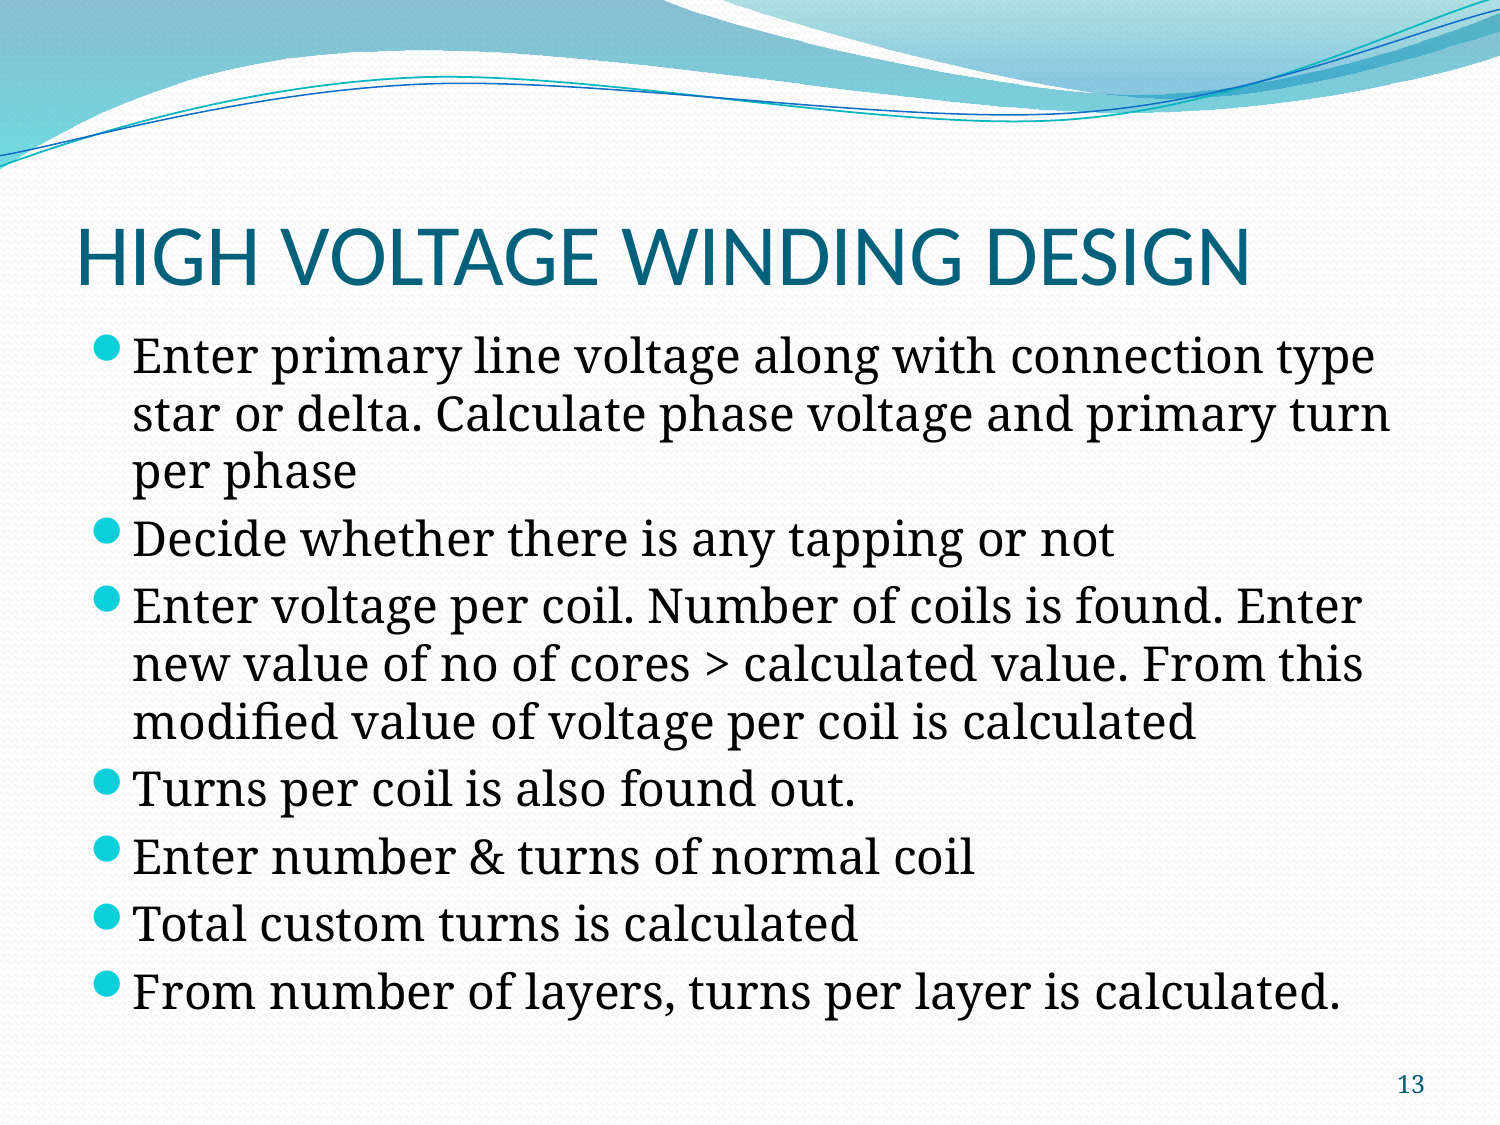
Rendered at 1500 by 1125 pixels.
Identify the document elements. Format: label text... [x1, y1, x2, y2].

list Enter primary line voltage along with connection type star or delta. Calculate phase voltage and primary turn per phase Decide whether there is any tapping or not Enter voltage per coil. Number of coils is found. Enter new value of no of cores > calculated value. From this modified value of voltage per coil is calculated Turns per coil is also found out. Enter number & turns of normal coil Total custom turns is calculated From number of layers, turns per layer is calculated. [75, 317, 1425, 1038]
title HIGH VOLTAGE WINDING DESIGN [75, 115, 1425, 303]
slide_number 13 [1299, 1042, 1425, 1103]
